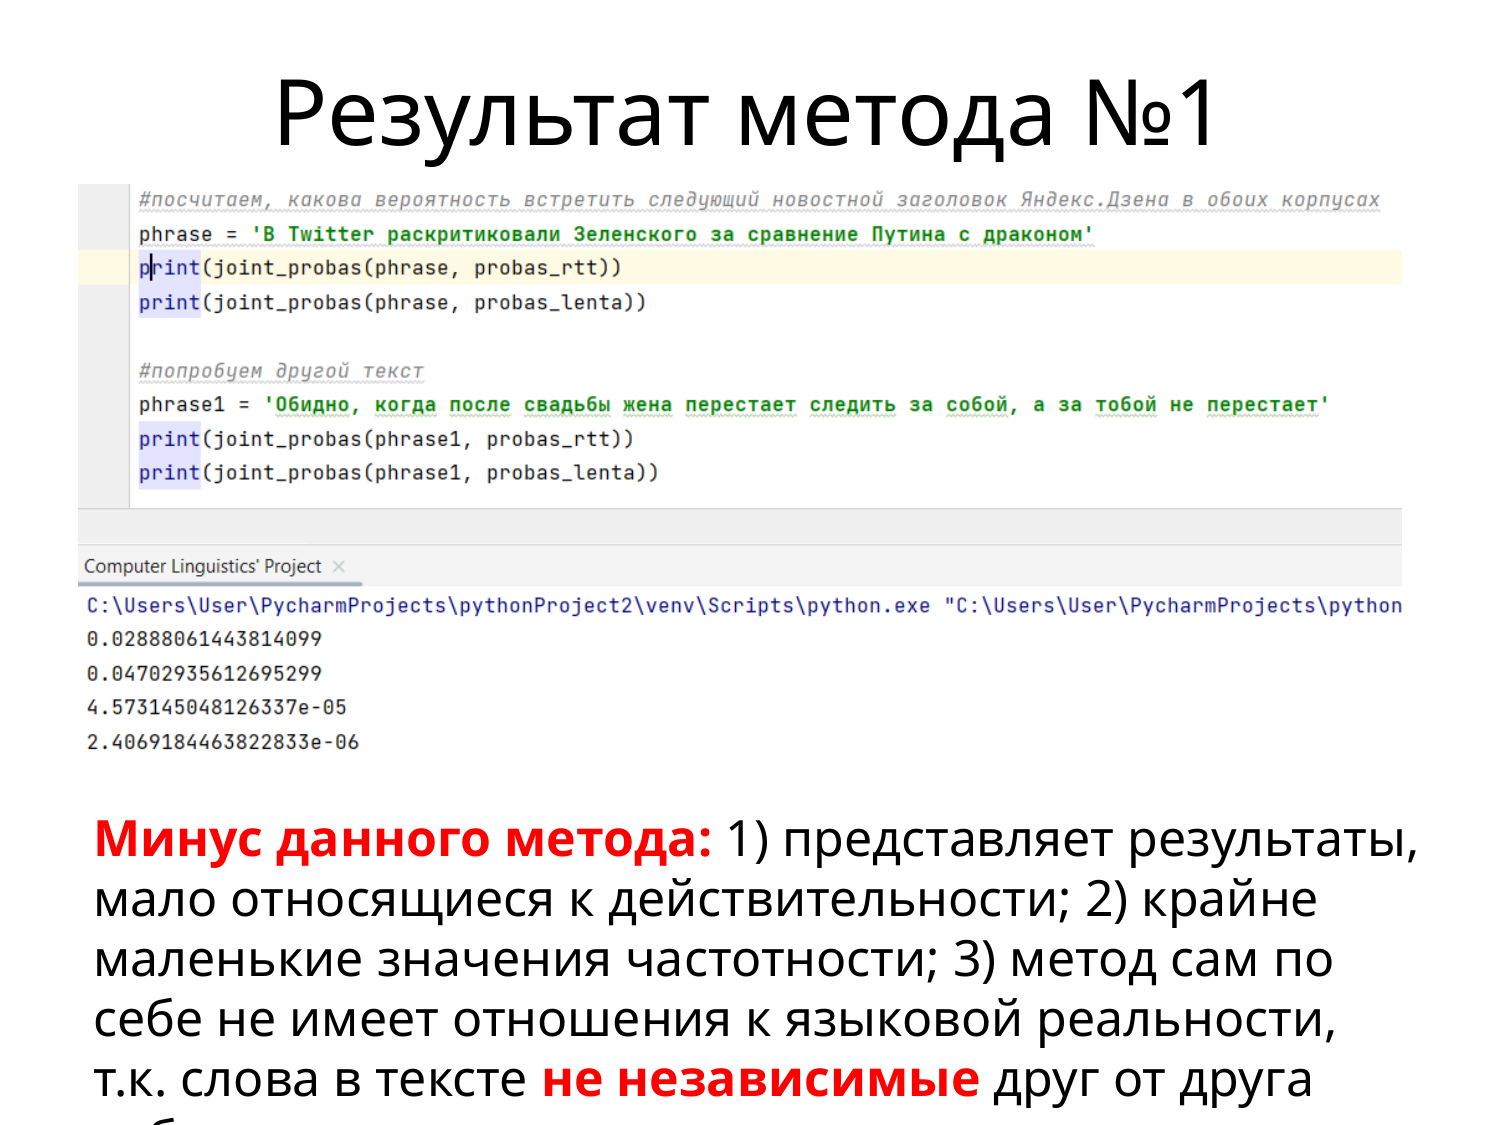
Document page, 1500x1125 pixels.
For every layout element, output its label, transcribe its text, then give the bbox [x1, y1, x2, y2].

picture [78, 184, 1402, 775]
title Результат метода №1 [75, 45, 1425, 173]
text_box Минус данного метода: 1) представляет результаты, мало относящиеся к действительности; 2) крайне маленькие значения частотности; 3) метод сам по себе не имеет отношения к языковой реальности, т.к. слова в тексте не независимые друг от друга события. [78, 798, 1437, 1125]
